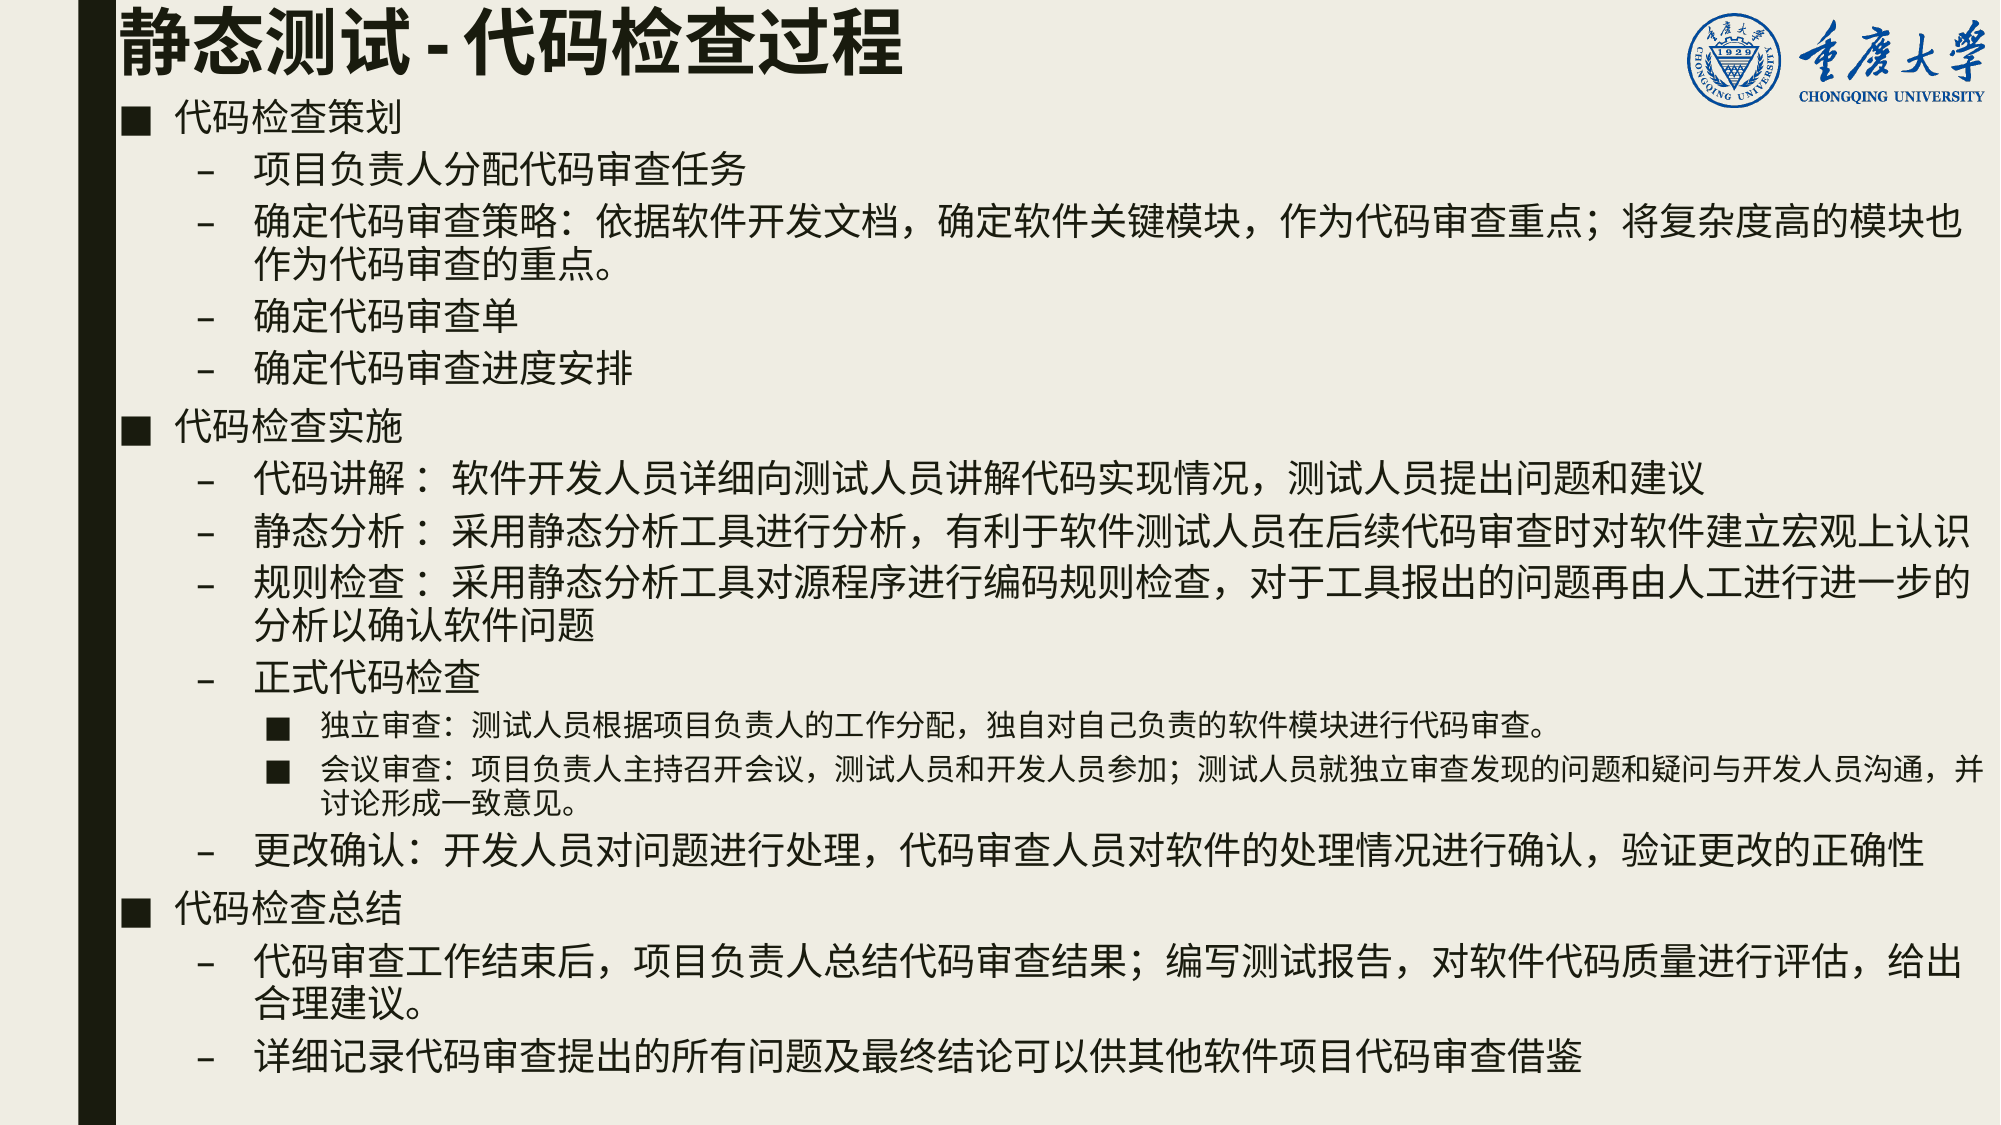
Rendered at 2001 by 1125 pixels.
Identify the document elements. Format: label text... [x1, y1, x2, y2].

title 静态测试-代码检查过程 [103, 0, 1679, 89]
list 代码检查策划 项目负责人分配代码审查任务 确定代码审查策略：依据软件开发文档，确定软件关键模块，作为代码审查重点；将复杂度高的模块也作为代码审查的重点。 确定代码审查单 确定代码审查进度安排 代码检查实施 代码讲解 ：软件开发人员详细向测试人员讲解代码实现情况，测试人员提出问题和建议 静态分析 ：采用静态分析工具进行分析，有利于软件测试人员在后续代码审查时对软件建立宏观上认识 规则检查 ：采用静态分析工具对源程序进行编码规则检查，对于工具报出的问题再由人工进行进一步的分析以确认软件问题 正式代码检查 独立审查：测试人员根据项目负责人的工作分配，独自对自己负责的软件模块进行代码审查。 会议审查：项目负责人主持召开会议，测试人员和开发人员参加；测试人员就独立审查发现的问题和疑问与开发人员沟通，并讨论形成一致意见。 更改确认：开发人员对问题进行处理，代码审查人员对软件的处理情况进行确认，验证更改的正确性 代码检查总结 代码审查工作结束后，项目负责人总结代码审查结果；编写测试报告，对软件代码质量进行评估，给出合理建议。 详细记录代码审查提出的所有问题及最终结论可以供其他软件项目代码审查借鉴 [103, 89, 2000, 1125]
picture [1687, 13, 1985, 89]
